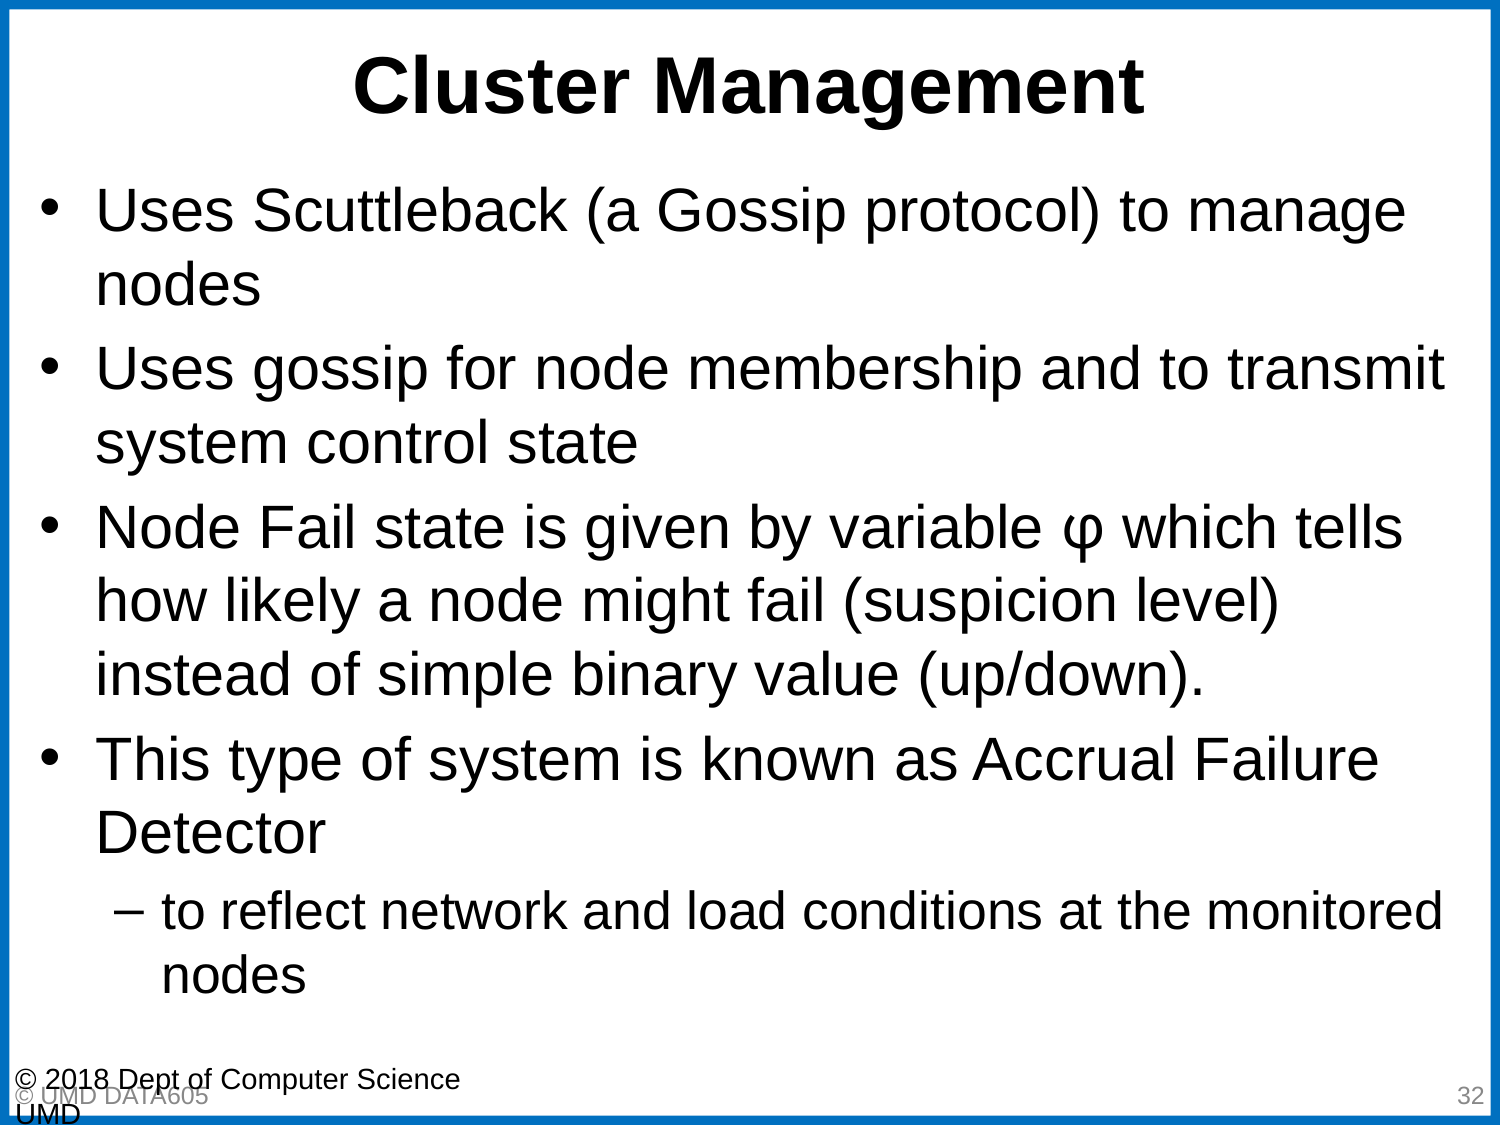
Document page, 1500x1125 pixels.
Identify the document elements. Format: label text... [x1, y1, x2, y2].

title Cluster Management [24, 24, 1475, 138]
list Uses Scuttleback (a Gossip protocol) to manage nodes Uses gossip for node membership and to transmit system control state Node Fail state is given by variable φ which tells how likely a node might fail (suspicion level) instead of simple binary value (up/down). This type of system is known as Accrual Failure Detector to reflect network and load conditions at the monitored nodes [24, 162, 1475, 1025]
footer © 2018 Dept of Computer Science UMD [0, 1065, 550, 1125]
slide_number ‹#› [1149, 1065, 1500, 1125]
